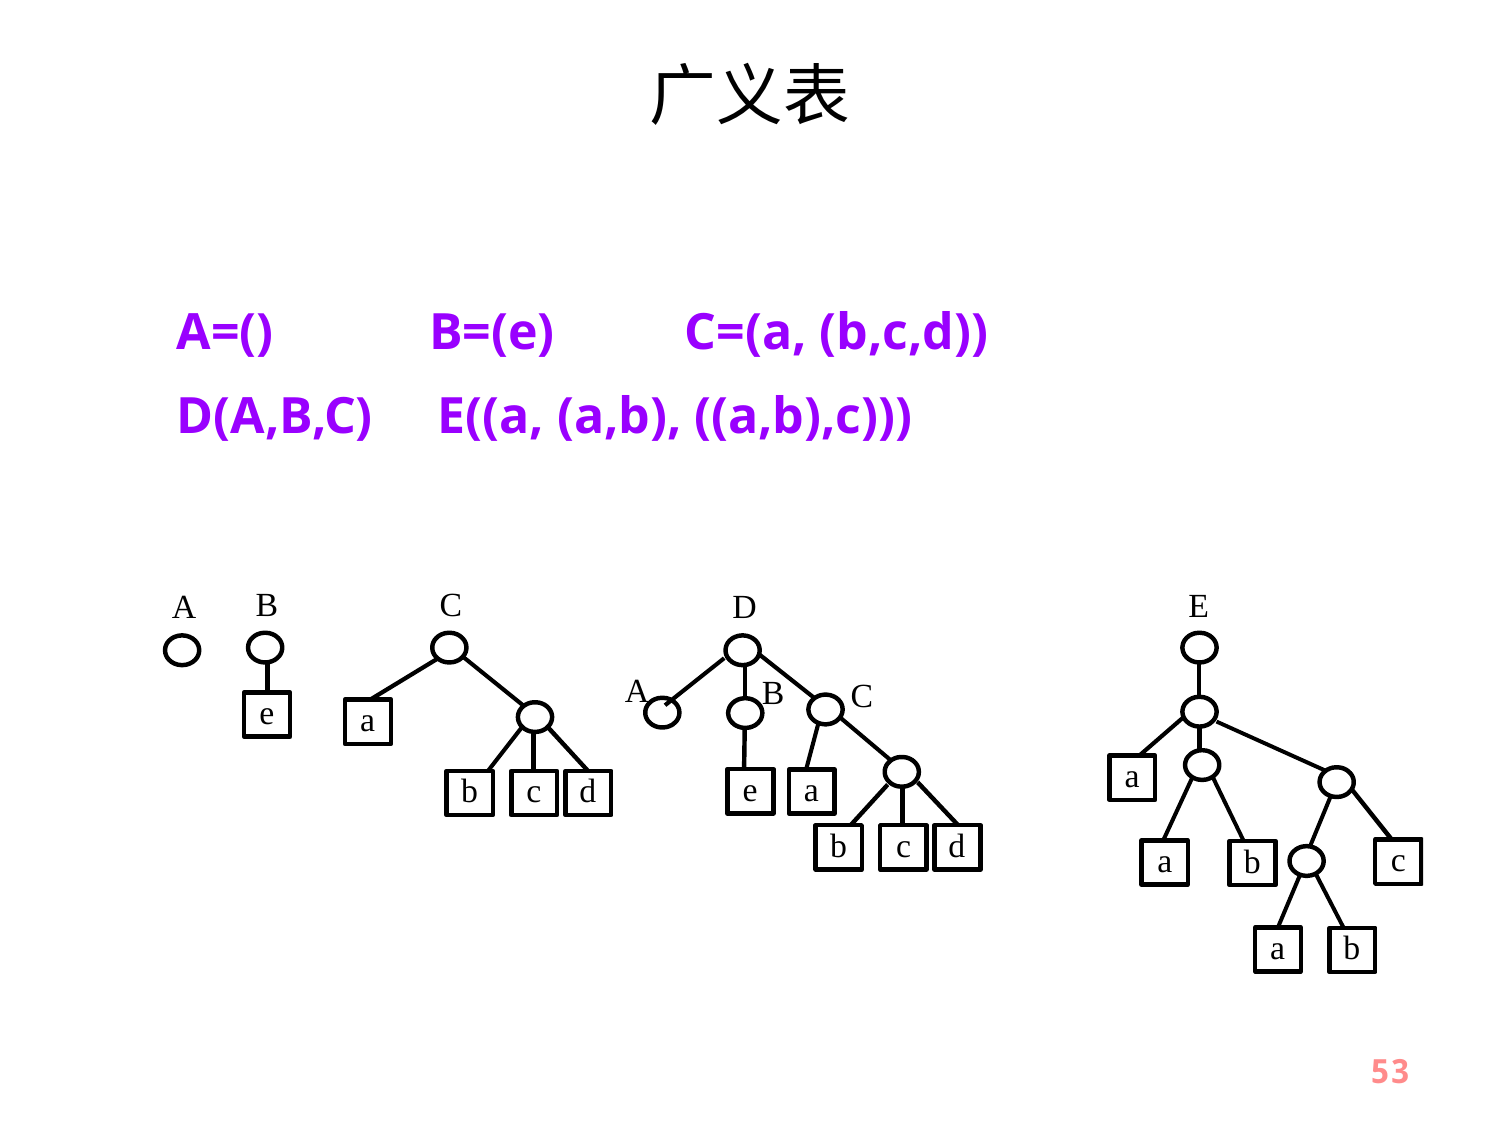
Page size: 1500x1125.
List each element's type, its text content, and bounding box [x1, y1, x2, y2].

text_box 广义表 [74, 45, 1425, 233]
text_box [161, 585, 1424, 976]
slide_number 53 [1074, 1042, 1425, 1103]
text_box A=() B=(e) C=(a, (b,c,d)) D(A,B,C) E((a, (a,b), ((a,b),c))) [161, 254, 1417, 585]
